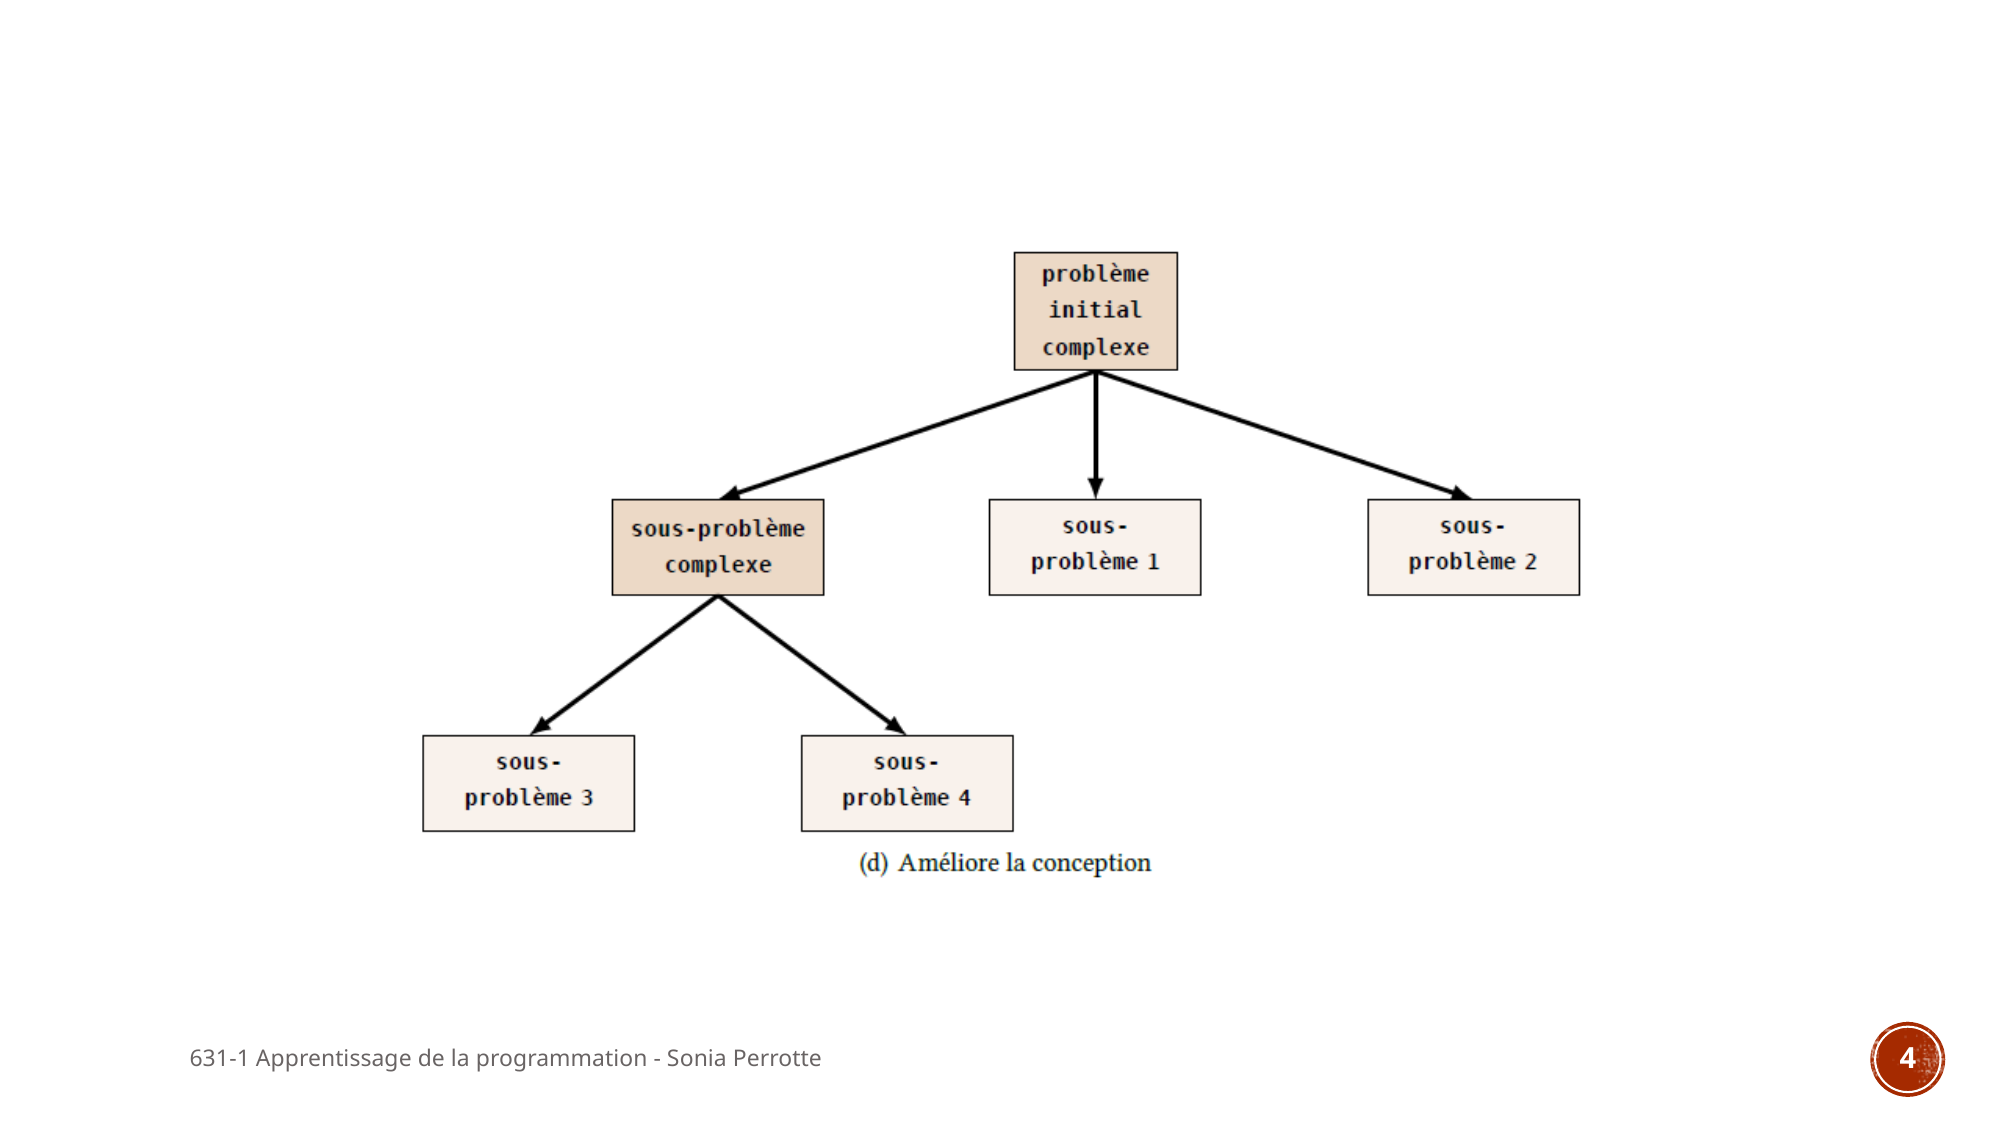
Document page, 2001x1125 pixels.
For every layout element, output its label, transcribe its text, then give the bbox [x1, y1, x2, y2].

footer 631-1 Apprentissage de la programmation - Sonia Perrotte [174, 1028, 1213, 1089]
slide_number 4 [1855, 1028, 1961, 1089]
picture [371, 224, 1629, 901]
